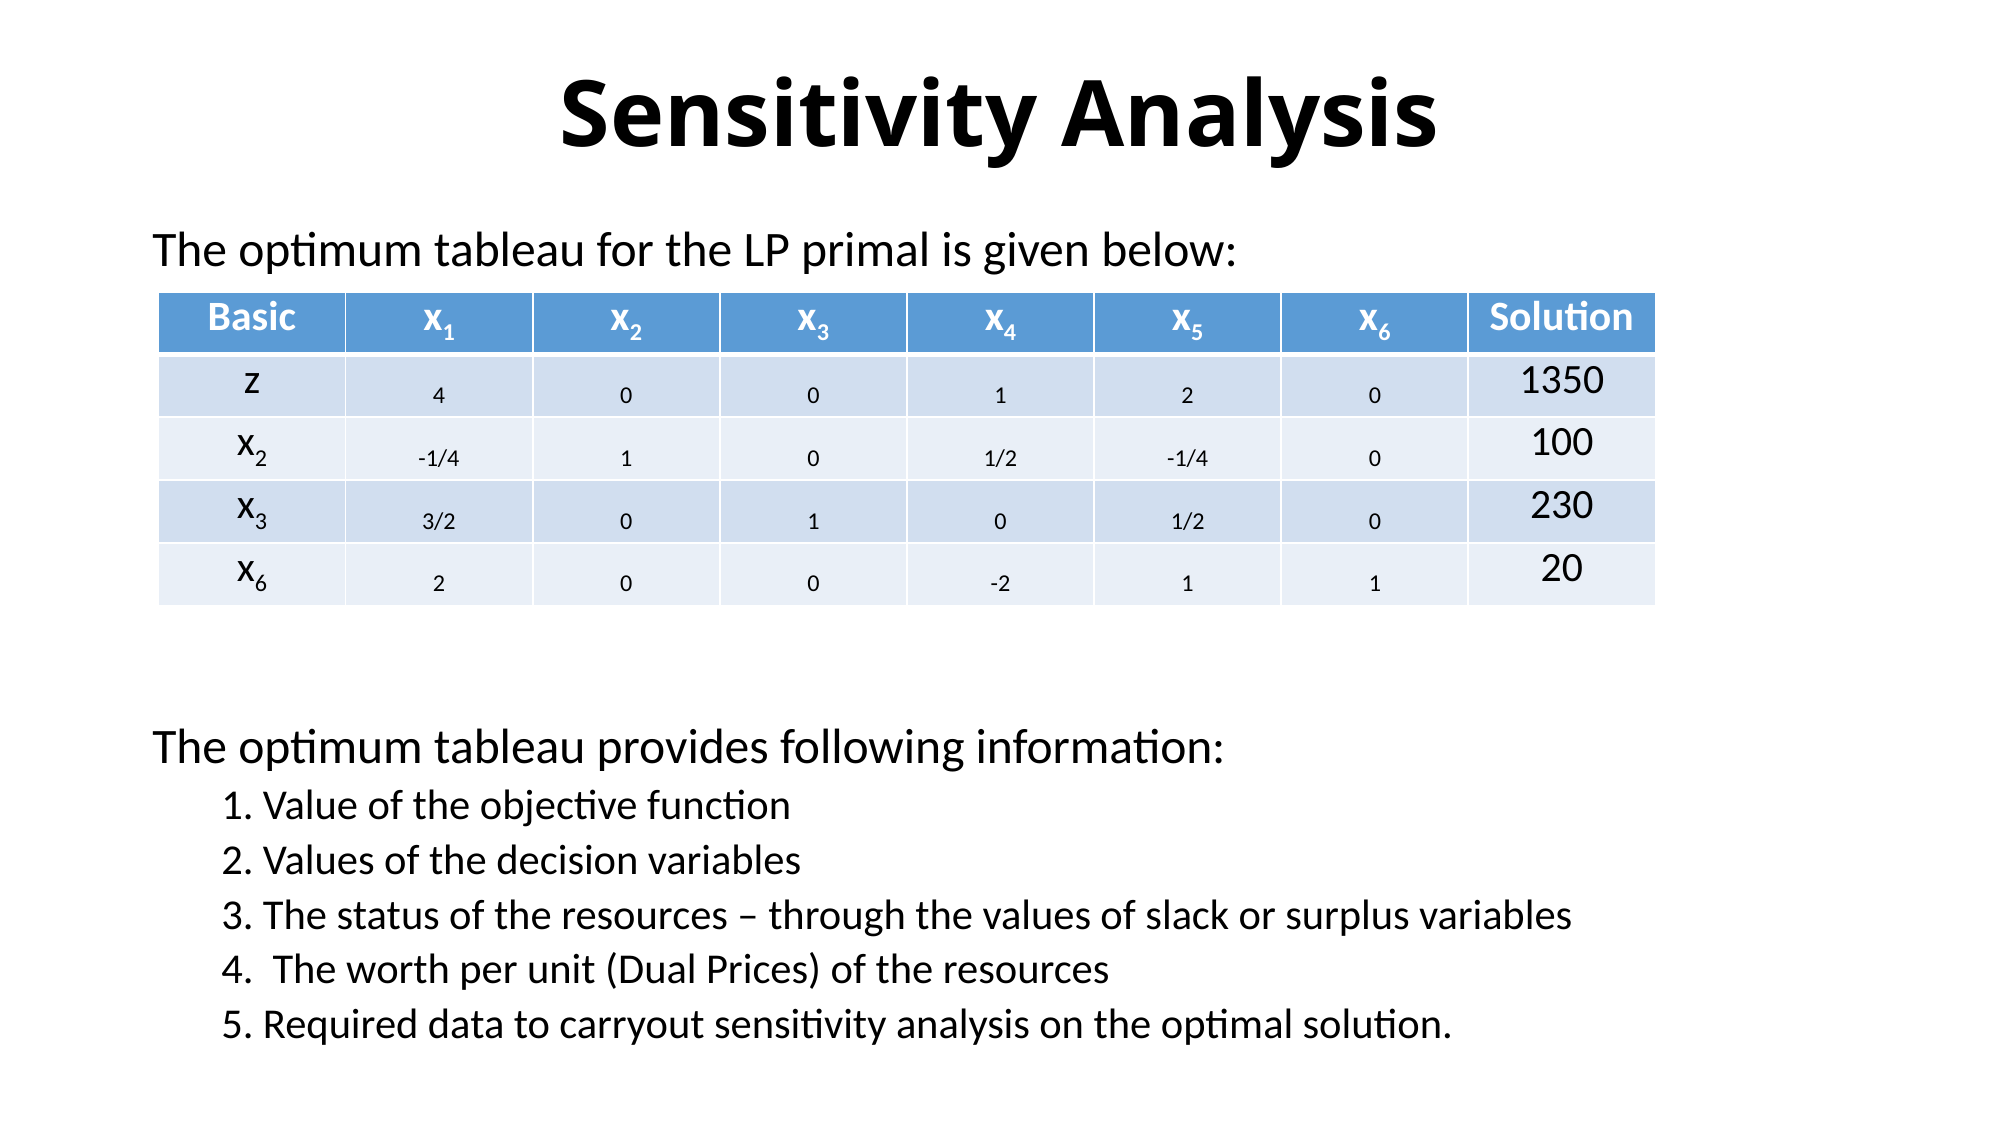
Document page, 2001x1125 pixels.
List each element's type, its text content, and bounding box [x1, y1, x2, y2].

table_header x6 [1282, 293, 1467, 352]
table_cell 4 [346, 357, 532, 416]
table_header x5 [1095, 293, 1280, 352]
table_cell 2 [1095, 357, 1280, 416]
table_header Solution [1469, 293, 1655, 352]
table_cell 1/2 [1095, 481, 1280, 542]
table_cell 0 [1282, 481, 1467, 542]
table_cell 0 [908, 481, 1093, 542]
table_cell 100 [1469, 418, 1655, 479]
table_cell 0 [534, 544, 719, 605]
table_cell 0 [721, 357, 906, 416]
table_cell 0 [721, 544, 906, 605]
table_cell -2 [908, 544, 1093, 605]
table_cell 0 [1282, 357, 1467, 416]
table_cell 1350 [1469, 357, 1655, 416]
table_cell 1 [908, 357, 1093, 416]
table_header x4 [908, 293, 1093, 352]
table_cell 0 [534, 357, 719, 416]
table_cell -1/4 [1095, 418, 1280, 479]
title Sensitivity Analysis [137, 59, 1863, 174]
table_header x1 [346, 293, 532, 352]
table_header x2 [534, 293, 719, 352]
table_cell 1/2 [908, 418, 1093, 479]
table_cell 1 [721, 481, 906, 542]
table_cell x2 [159, 418, 345, 479]
table_header x3 [721, 293, 906, 352]
table_cell 1 [534, 418, 719, 479]
table_header Basic [159, 293, 345, 352]
table_cell 1 [1282, 544, 1467, 605]
table_cell 0 [1282, 418, 1467, 479]
table_cell 1 [1095, 544, 1280, 605]
table_cell z [159, 357, 345, 416]
list The optimum tableau for the LP primal is given below: The optimum tableau provides following information: 1. Value of the objective function 2. Values of the decision variables 3. The status of the resources – through the values of slack or surplus variables 4. The worth per unit (Dual Prices) of the resources 5. Required data to carryout sensitivity analysis on the optimal solution. [137, 216, 1863, 1062]
table_cell -1/4 [346, 418, 532, 479]
table_cell 0 [721, 418, 906, 479]
table_cell 230 [1469, 481, 1655, 542]
table_cell 20 [1469, 544, 1655, 605]
table_cell 3/2 [346, 481, 532, 542]
table_cell 0 [534, 481, 719, 542]
table_cell x3 [159, 481, 345, 542]
table_cell x6 [159, 544, 345, 605]
table_cell 2 [346, 544, 532, 605]
